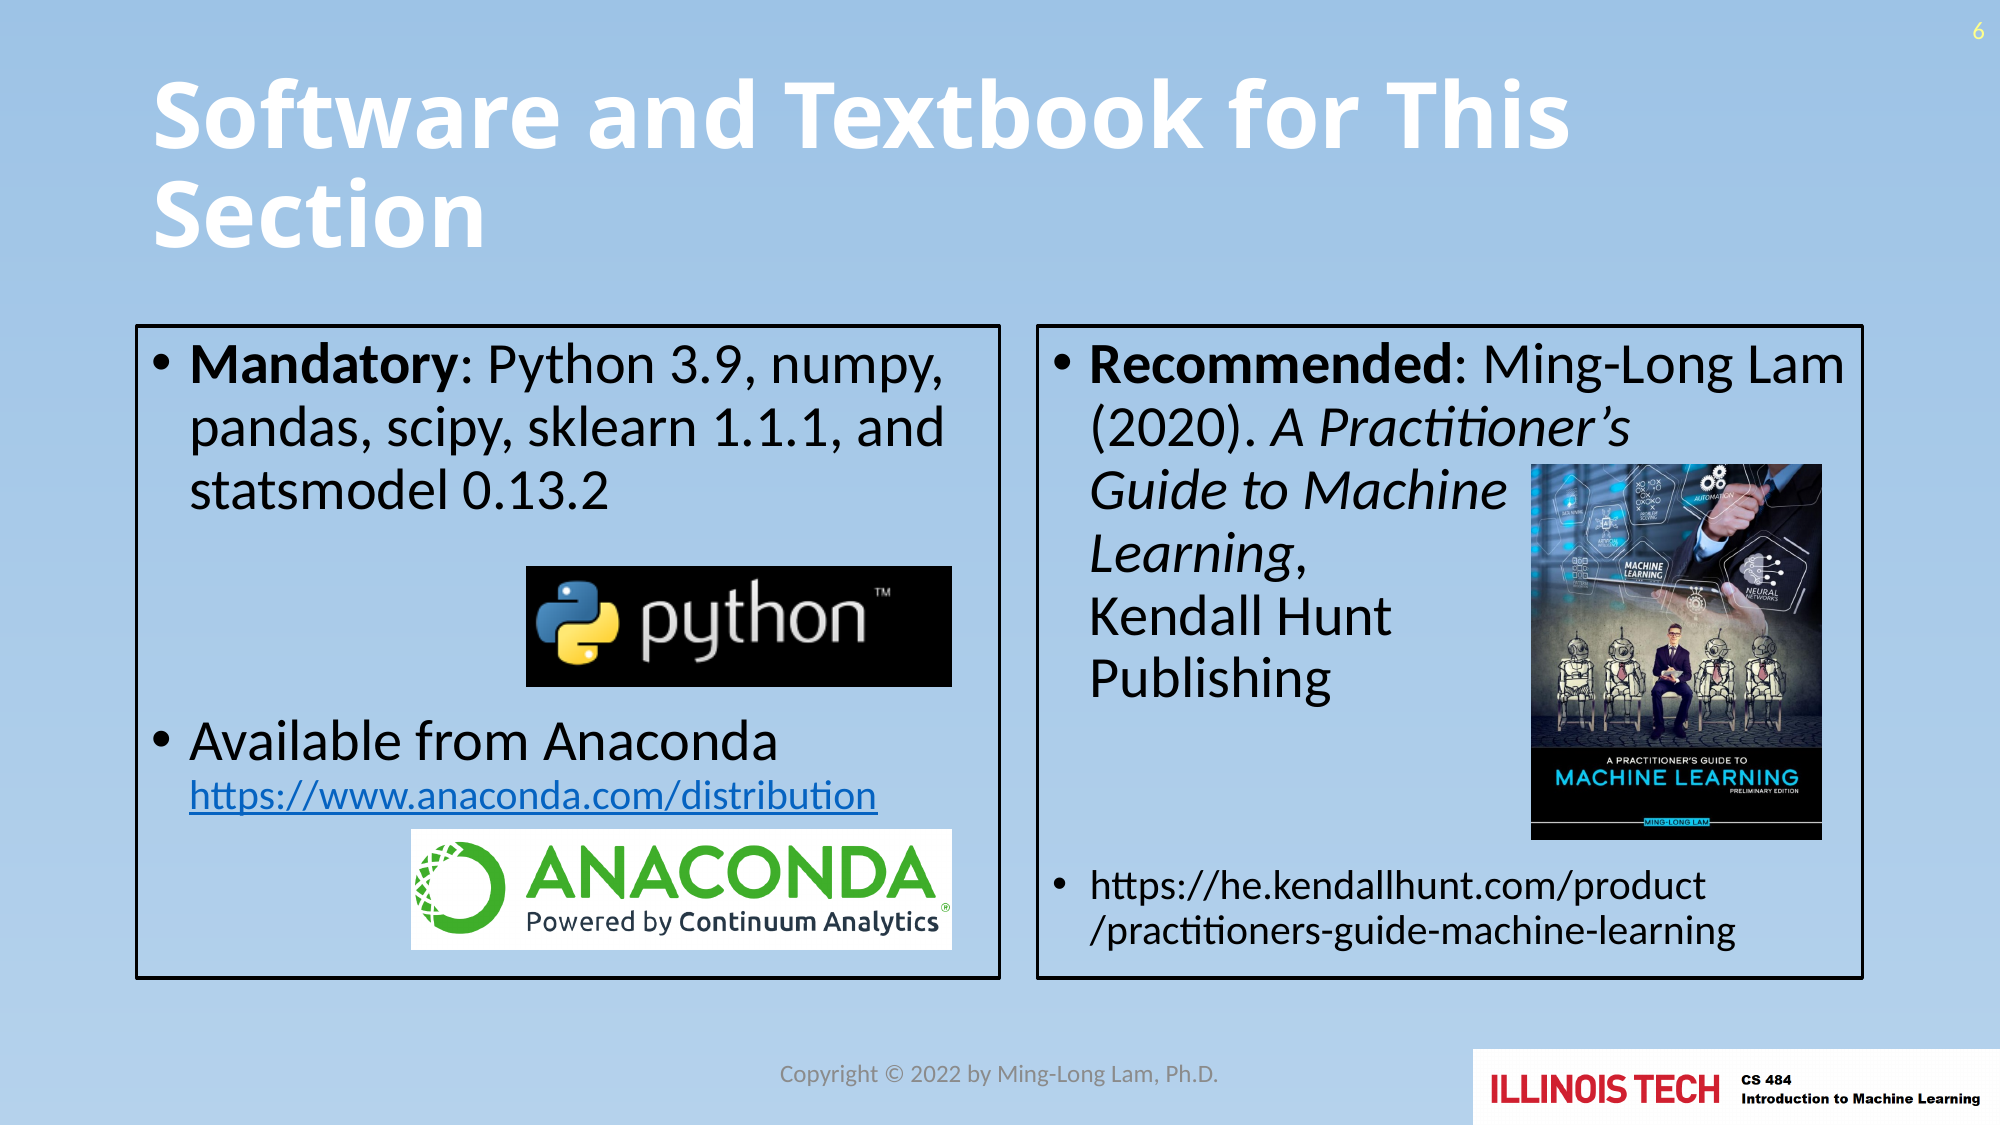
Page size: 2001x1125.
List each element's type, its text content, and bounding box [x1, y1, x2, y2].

title Software and Textbook for This Section [137, 59, 1863, 278]
picture [526, 566, 952, 687]
slide_number 6 [1550, 0, 2000, 60]
picture [1473, 1049, 2000, 1125]
picture [1531, 464, 1822, 840]
picture [411, 829, 952, 950]
list Mandatory: Python 3.9, numpy, pandas, scipy, sklearn 1.1.1, and statsmodel 0.13.2 Available from Anaconda https://www.anaconda.com/distribution [136, 326, 1000, 979]
text_box Recommended: Ming-Long Lam (2020). A Practitioner’s Guide to Machine Learning, Kendall Hunt Publishing https://he.kendallhunt.com/product /practitioners-guide-machine-learning [1037, 325, 1863, 979]
footer Copyright © 2022 by Ming-Long Lam, Ph.D. [662, 1042, 1338, 1103]
